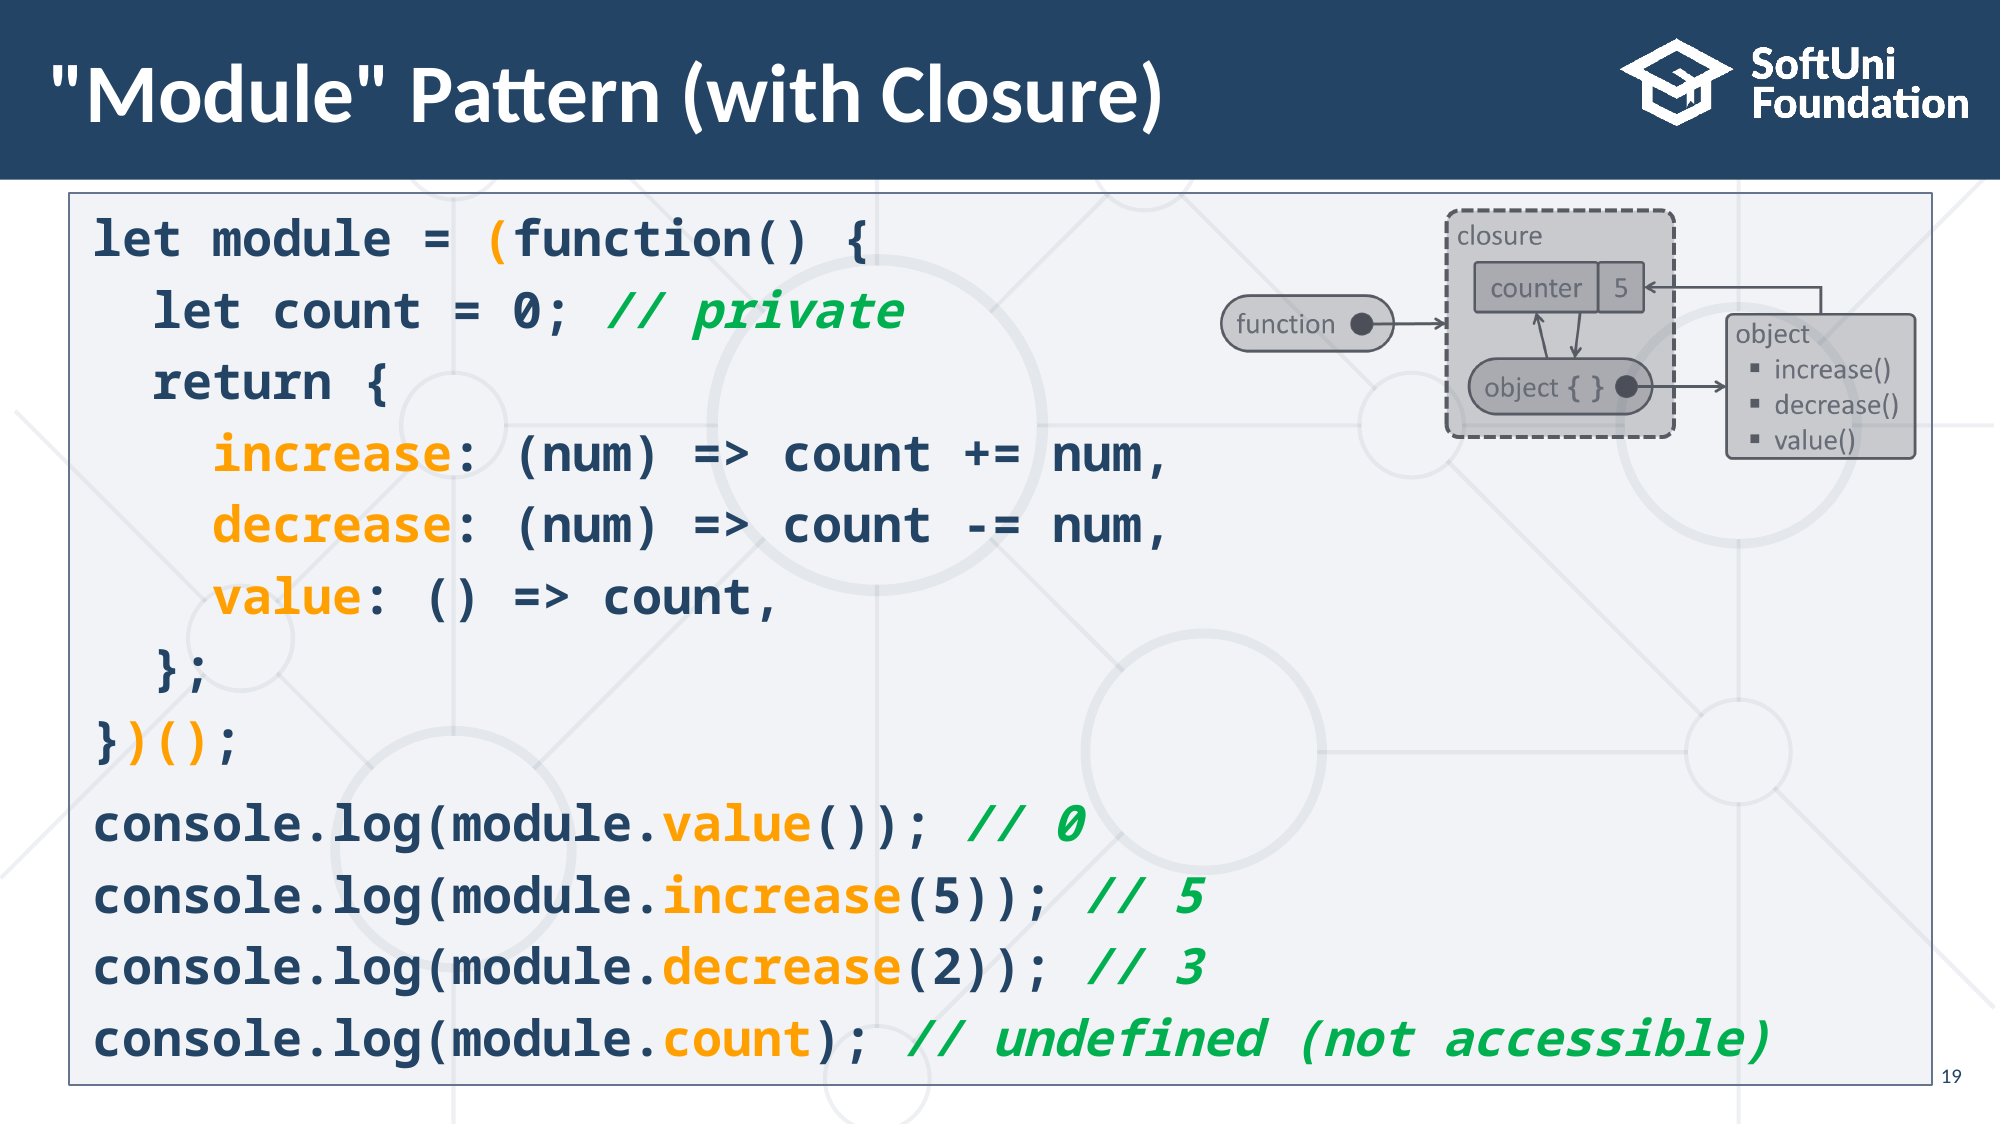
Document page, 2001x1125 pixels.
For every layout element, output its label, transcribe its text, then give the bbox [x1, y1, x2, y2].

picture [1218, 207, 1917, 475]
text_box let module = (function() { let count = 0; // private return { increase: (num) => count += num, decrease: (num) => count -= num, value: () => count, }; })(); console.log(module.value()); // 0 console.log(module.increase(5)); // 5 console.log(module.decrease(2)); // 3 console.log(module.count); // undefined (not accessible) [68, 193, 1932, 1086]
picture [1619, 38, 1968, 126]
slide_number 19 [1897, 1049, 1968, 1101]
title "Module" Pattern (with Closure) [31, 16, 1591, 162]
